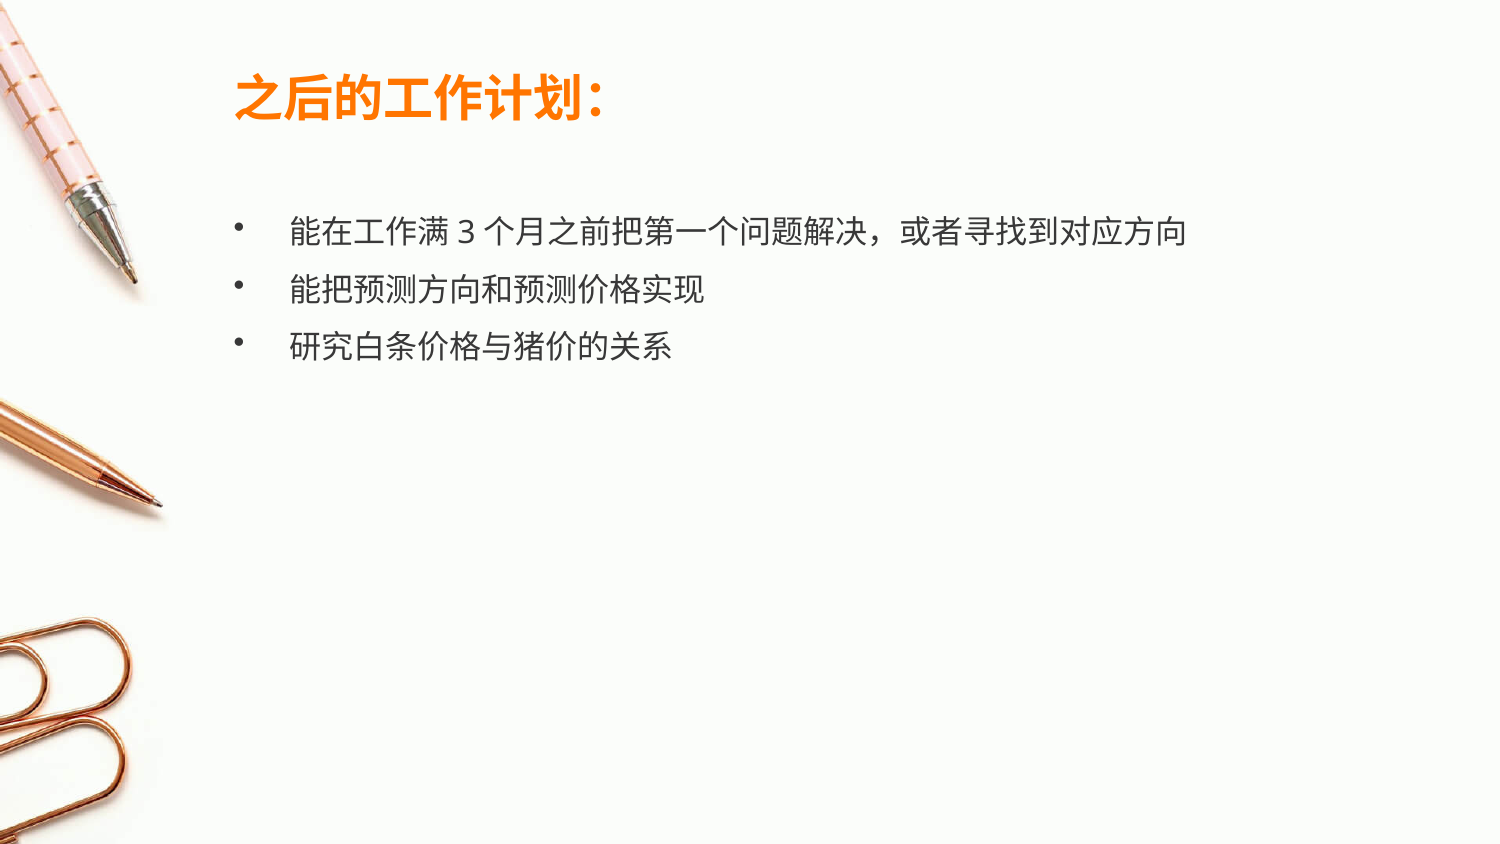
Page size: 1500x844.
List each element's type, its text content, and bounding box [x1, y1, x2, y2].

text_box 能在工作满3个月之前把第一个问题解决，或者寻找到对应方向 能把预测方向和预测价格实现 研究白条价格与猪价的关系 [218, 185, 1436, 411]
text_box 之后的工作计划： [218, 51, 1451, 143]
picture [0, 0, 1500, 844]
